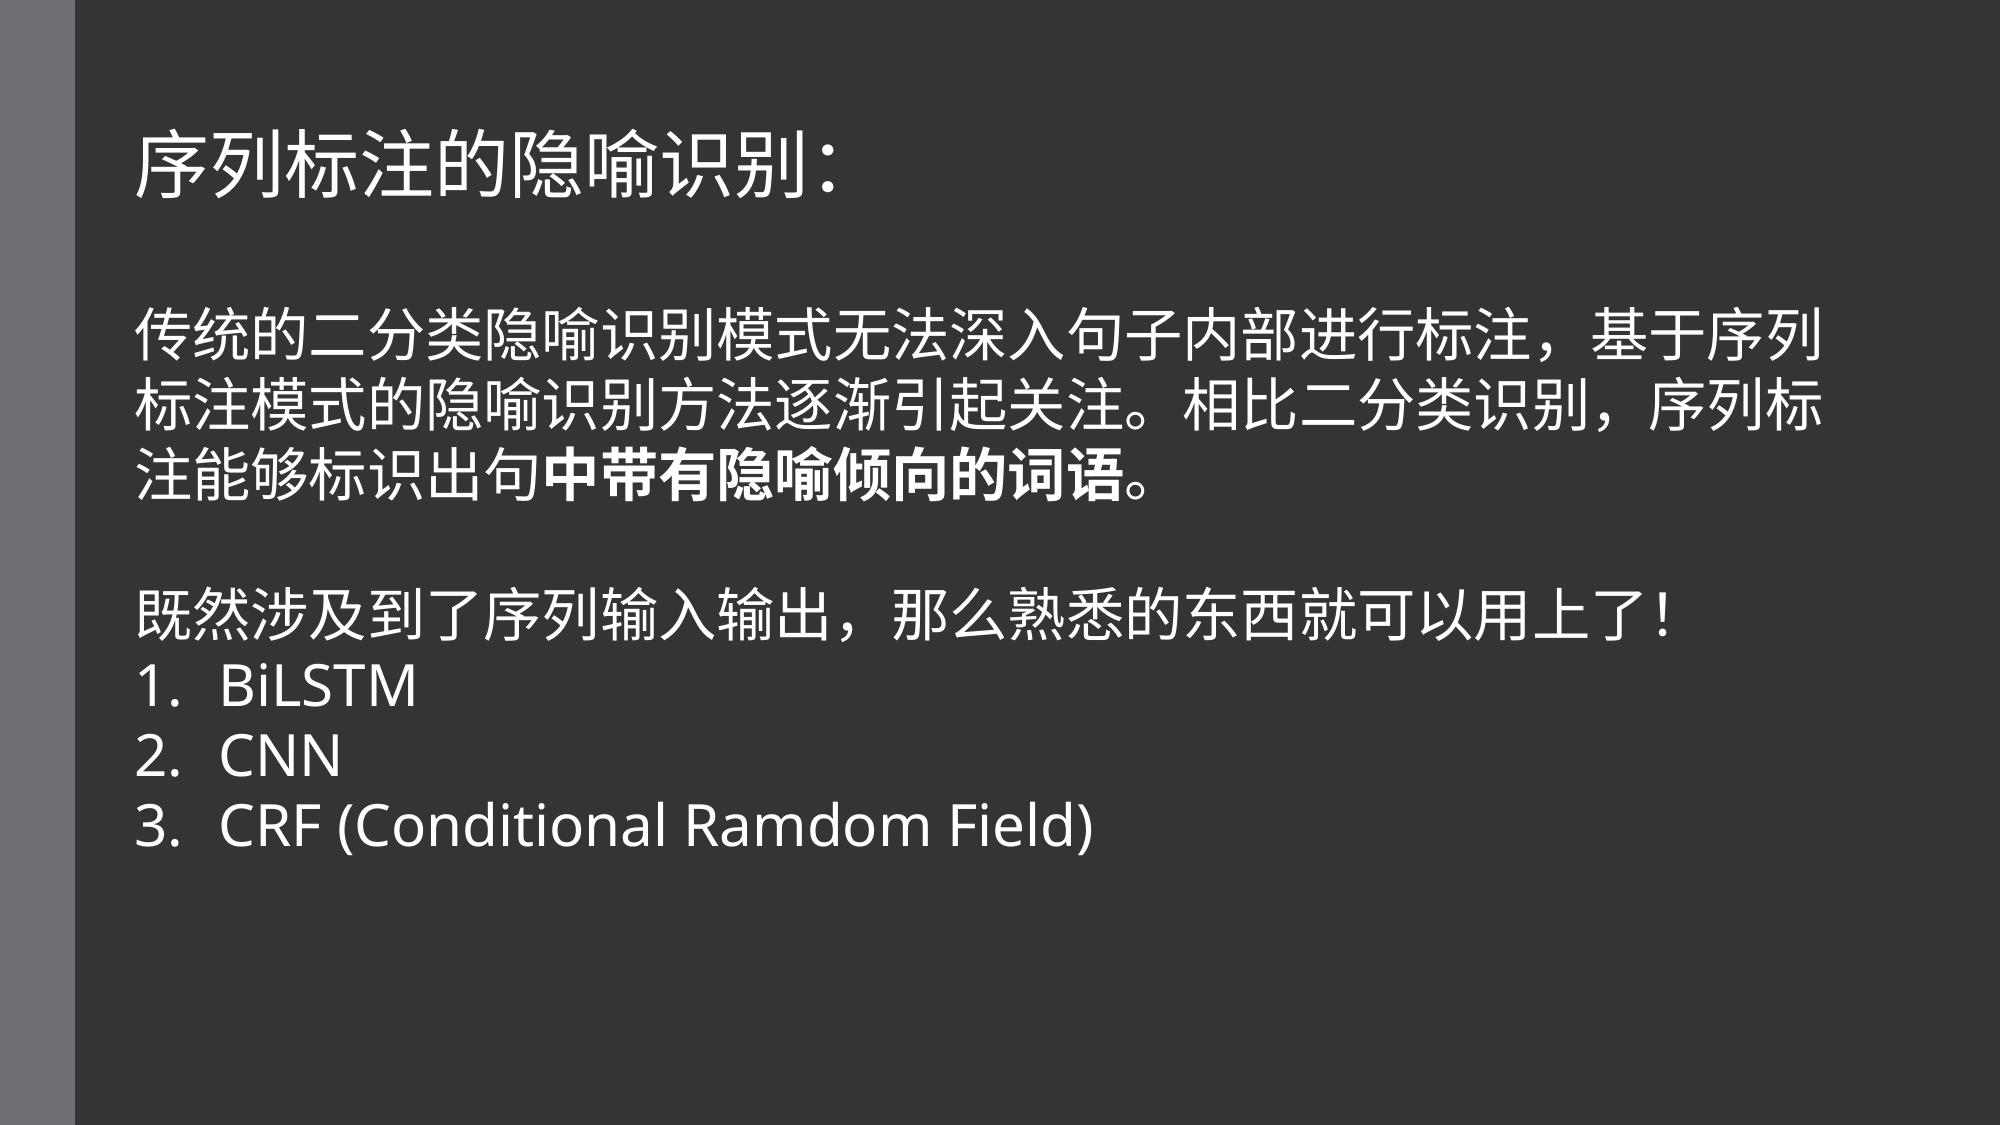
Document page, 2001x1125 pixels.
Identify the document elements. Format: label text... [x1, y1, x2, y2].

text_box 序列标注的隐喻识别： 传统的二分类隐喻识别模式无法深入句子内部进行标注，基于序列标注模式的隐喻识别方法逐渐引起关注。相比二分类识别，序列标注能够标识出句中带有隐喻倾向的词语。 既然涉及到了序列输入输出，那么熟悉的东西就可以用上了！ BiLSTM CNN CRF (Conditional Ramdom Field) [119, 110, 1881, 866]
